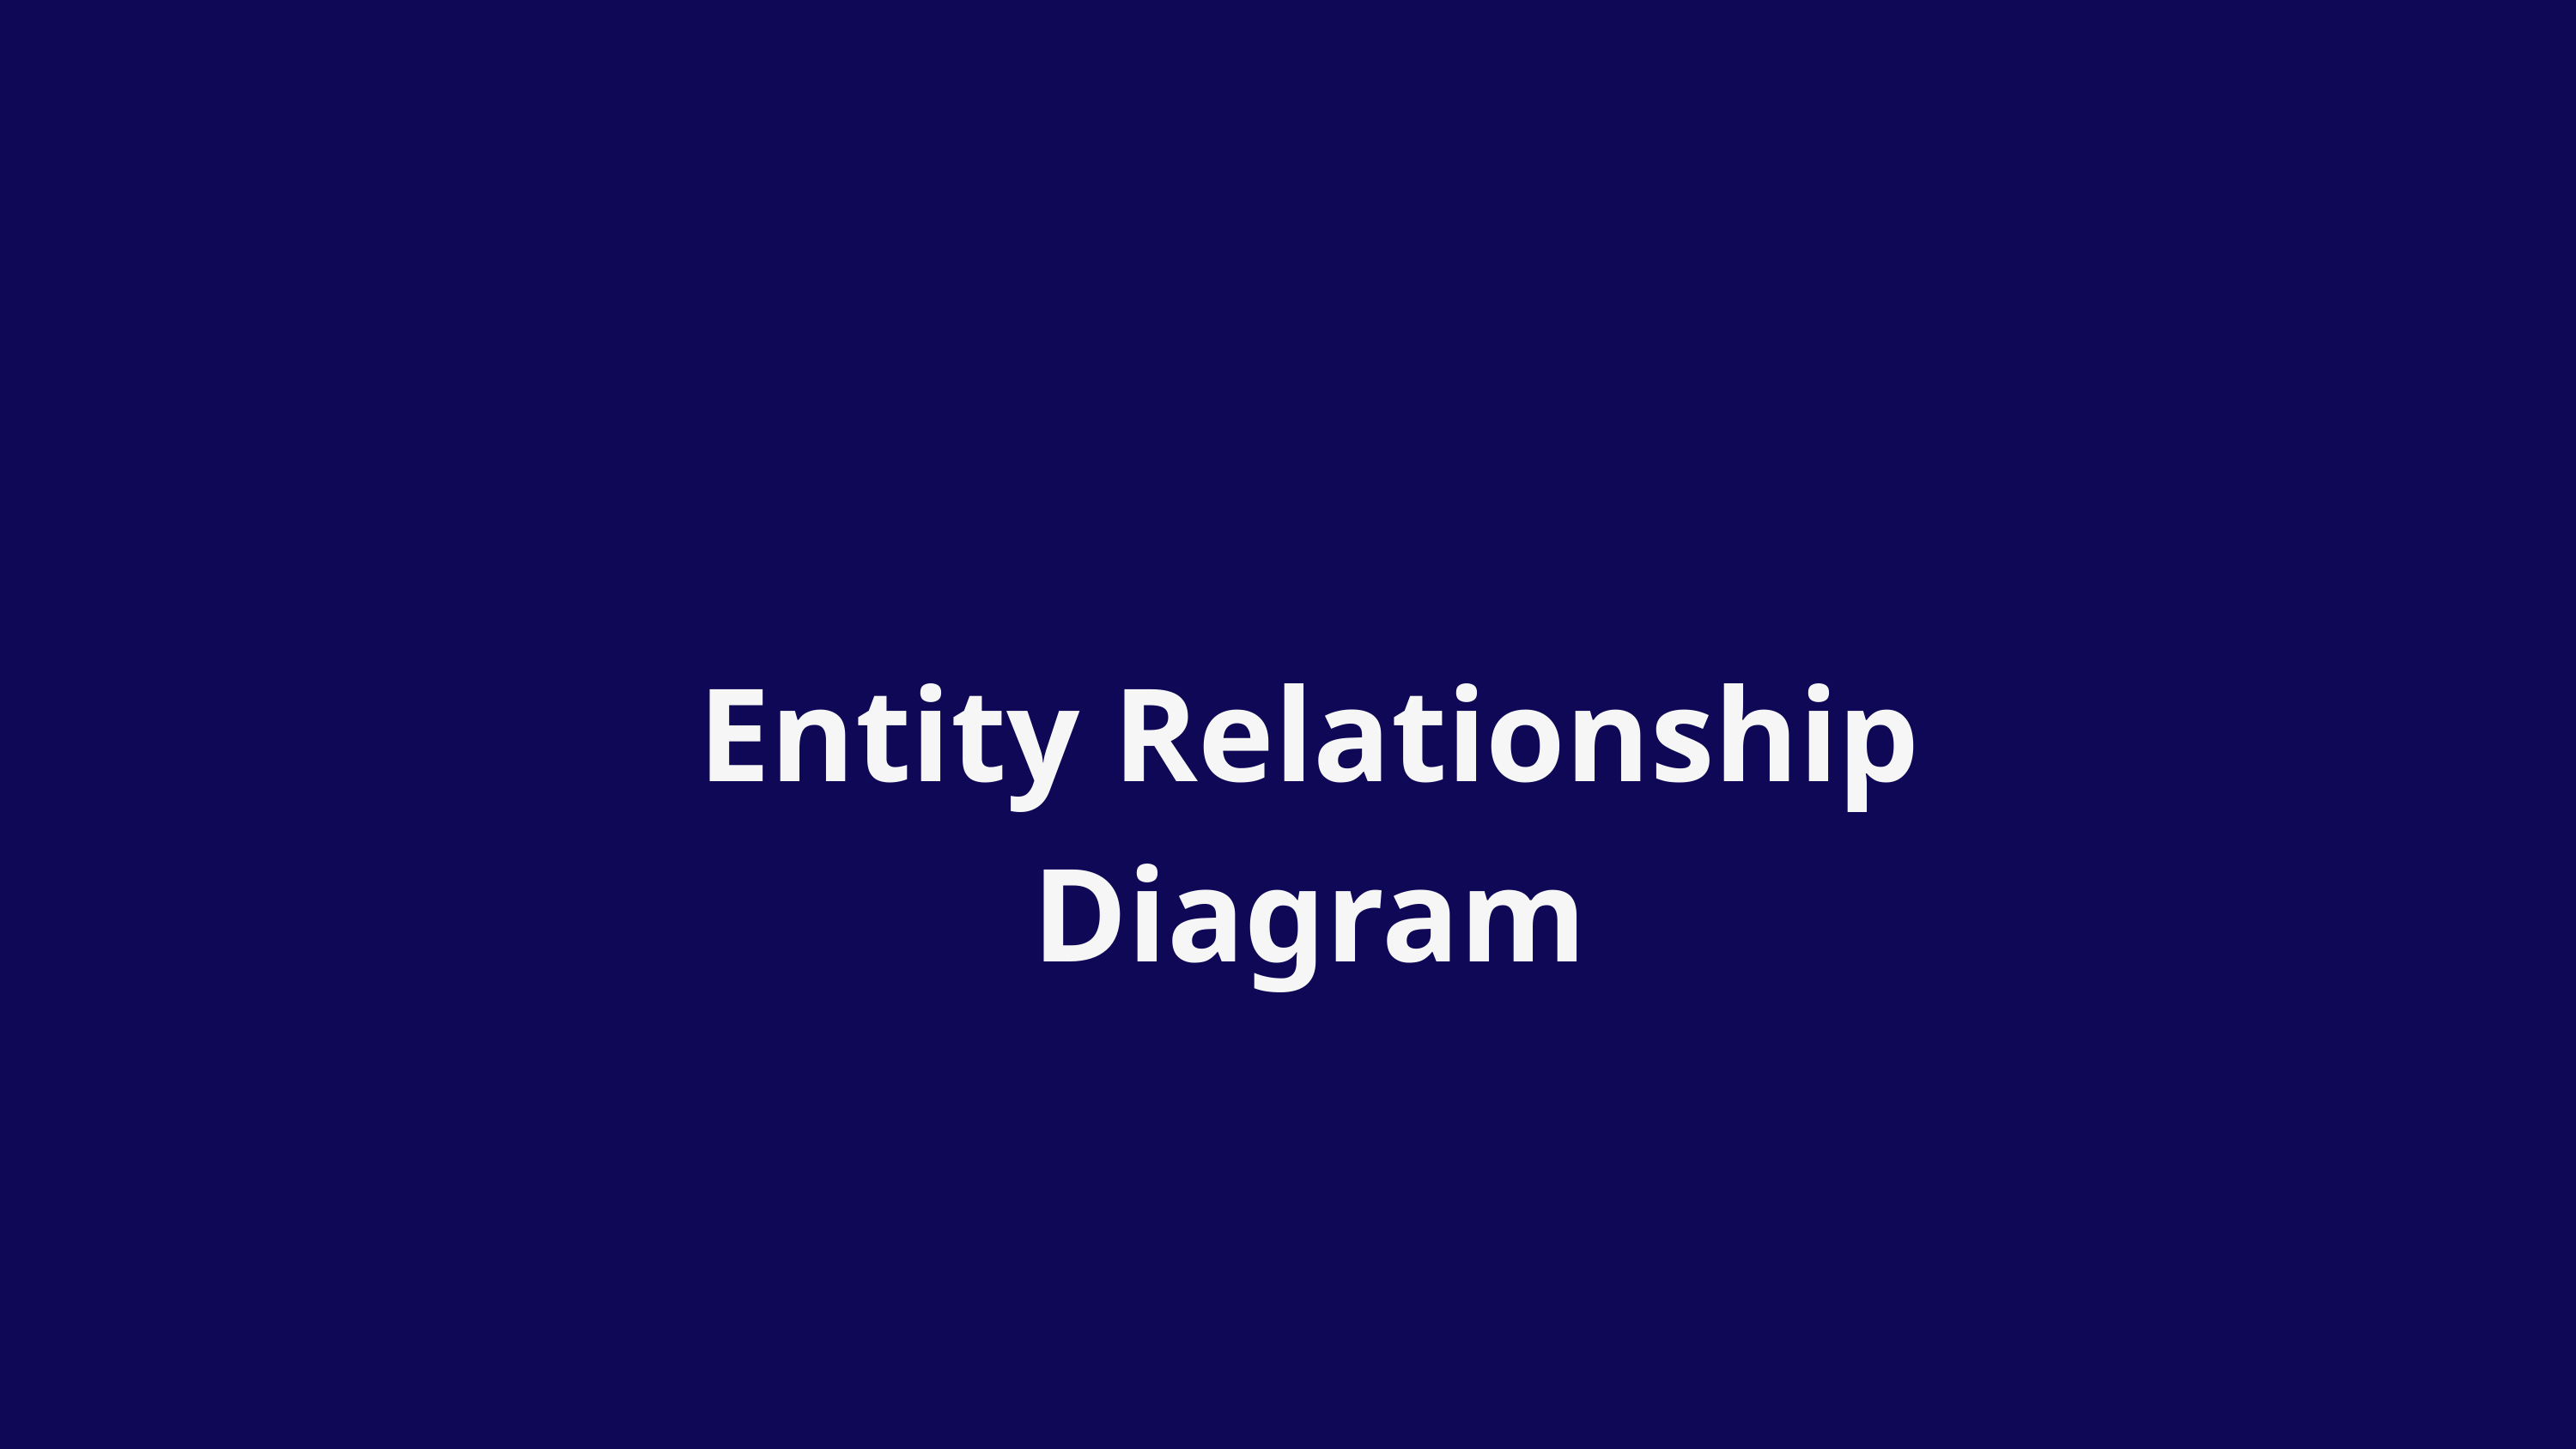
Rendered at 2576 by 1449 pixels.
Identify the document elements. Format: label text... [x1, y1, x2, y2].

text_box Entity Relationship Diagram [437, 627, 2182, 988]
